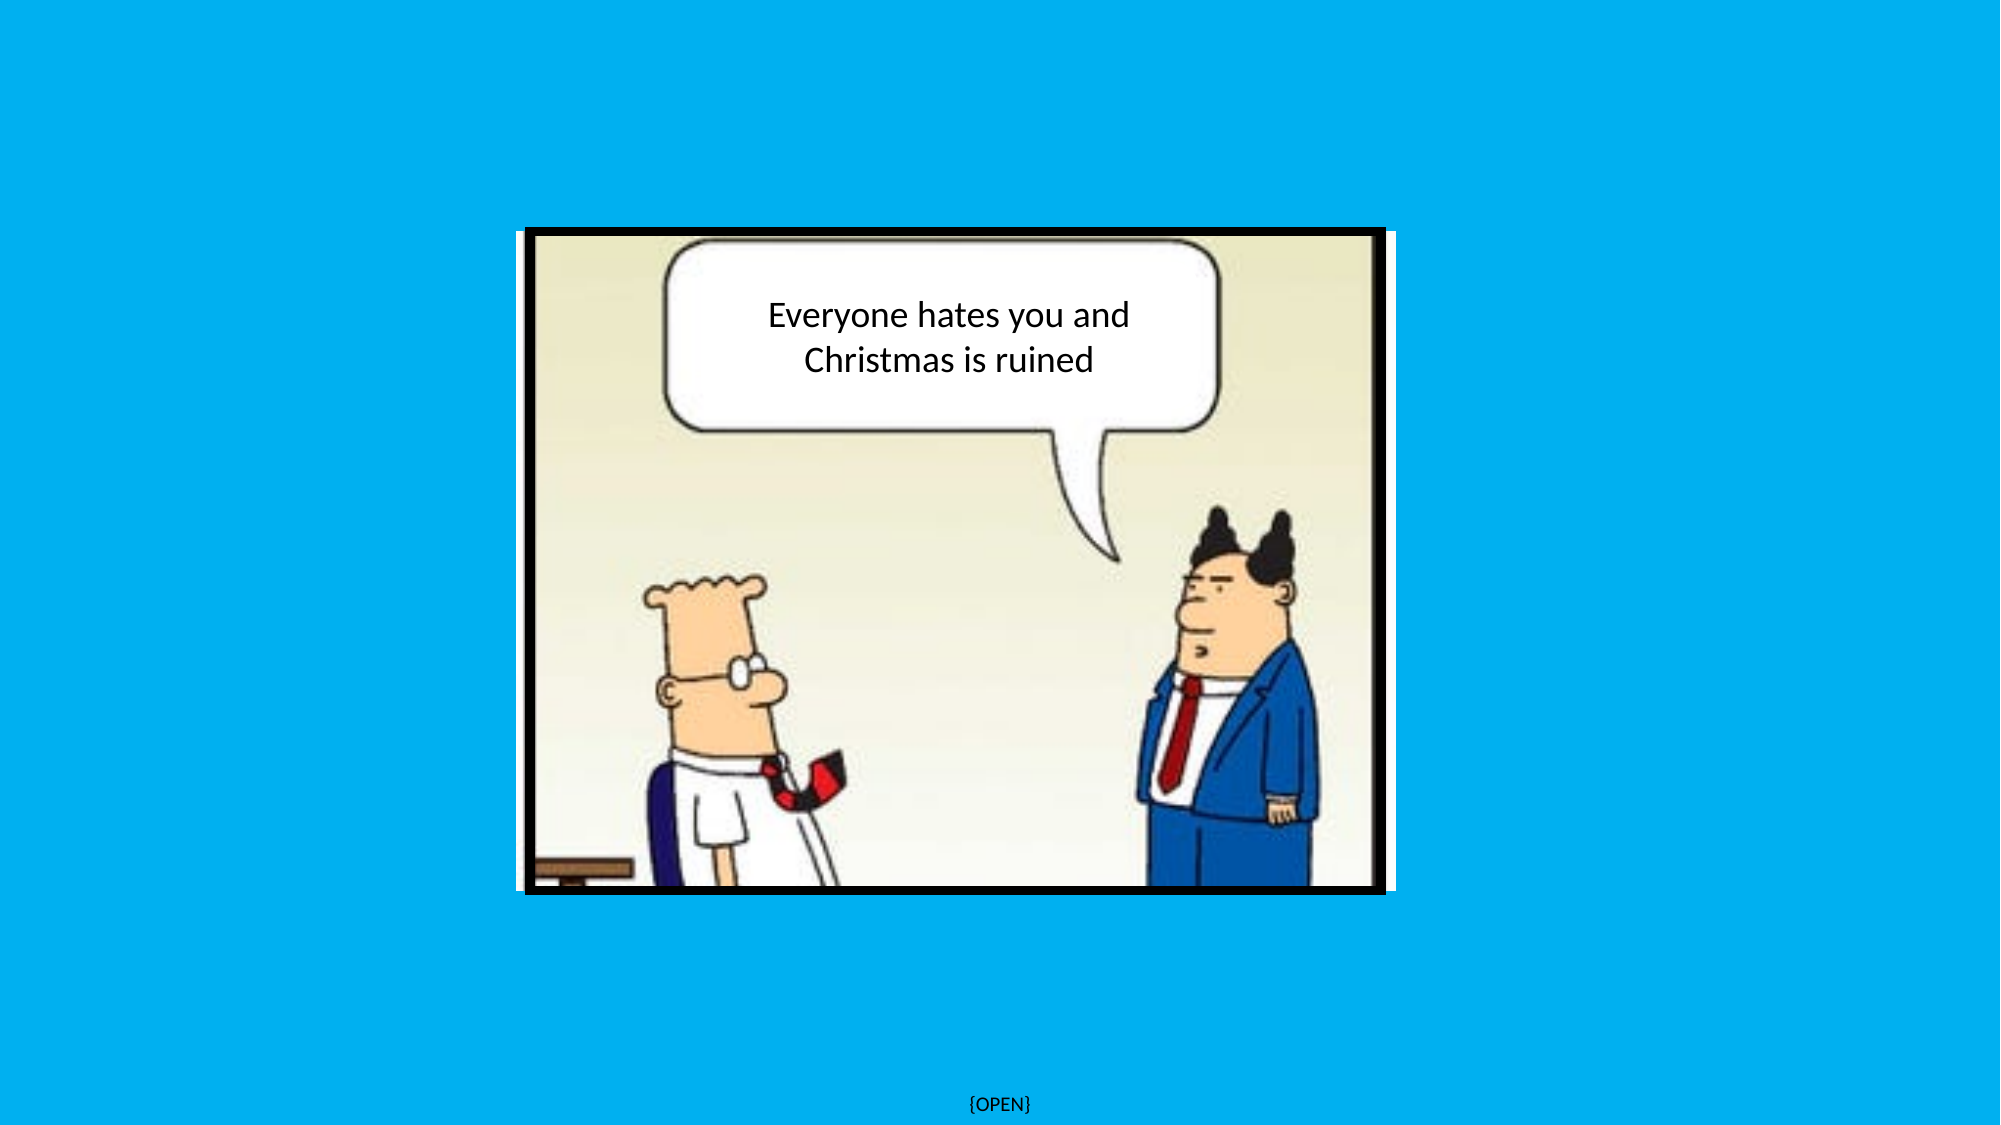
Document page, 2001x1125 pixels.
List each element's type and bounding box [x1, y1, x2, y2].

picture [517, 228, 1395, 894]
